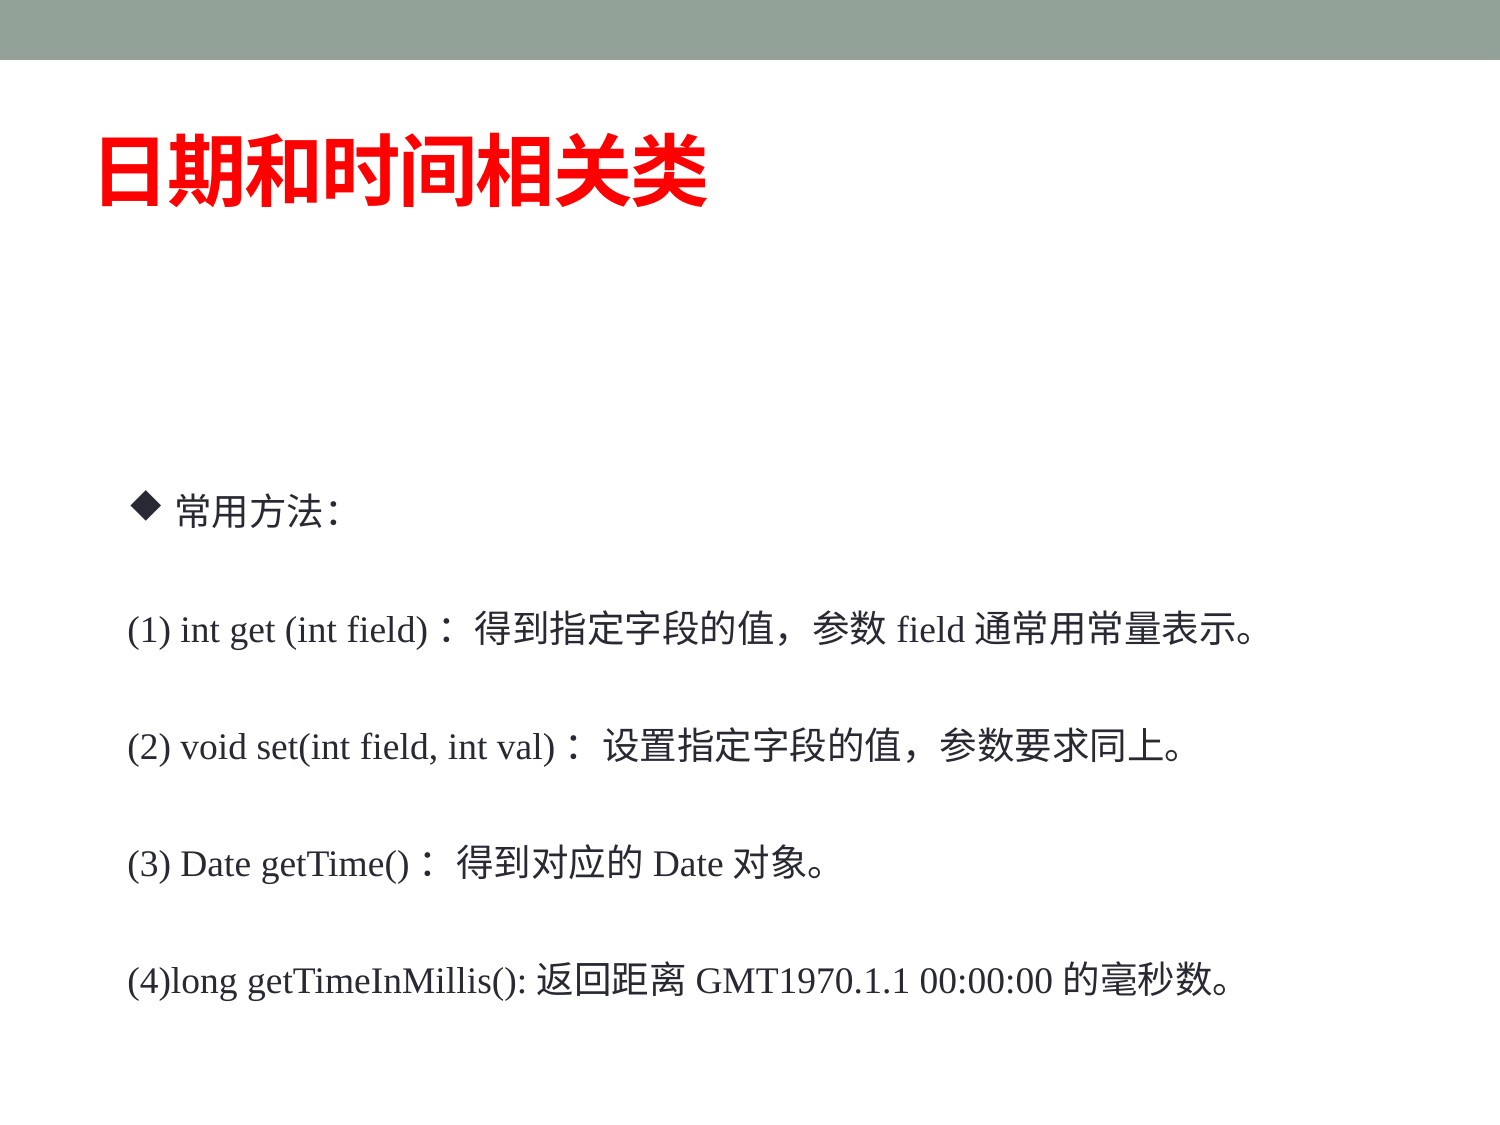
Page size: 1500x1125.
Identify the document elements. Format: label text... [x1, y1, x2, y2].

text_box 常用方法： (1) int get (int field)：得到指定字段的值，参数field通常用常量表示。 (2) void set(int field, int val)：设置指定字段的值，参数要求同上。 (3) Date getTime()：得到对应的Date对象。 (4)long getTimeInMillis():返回距离GMT1970.1.1 00:00:00的毫秒数。 [112, 408, 1400, 1009]
text_box 日期和时间相关类 [74, 87, 1425, 250]
